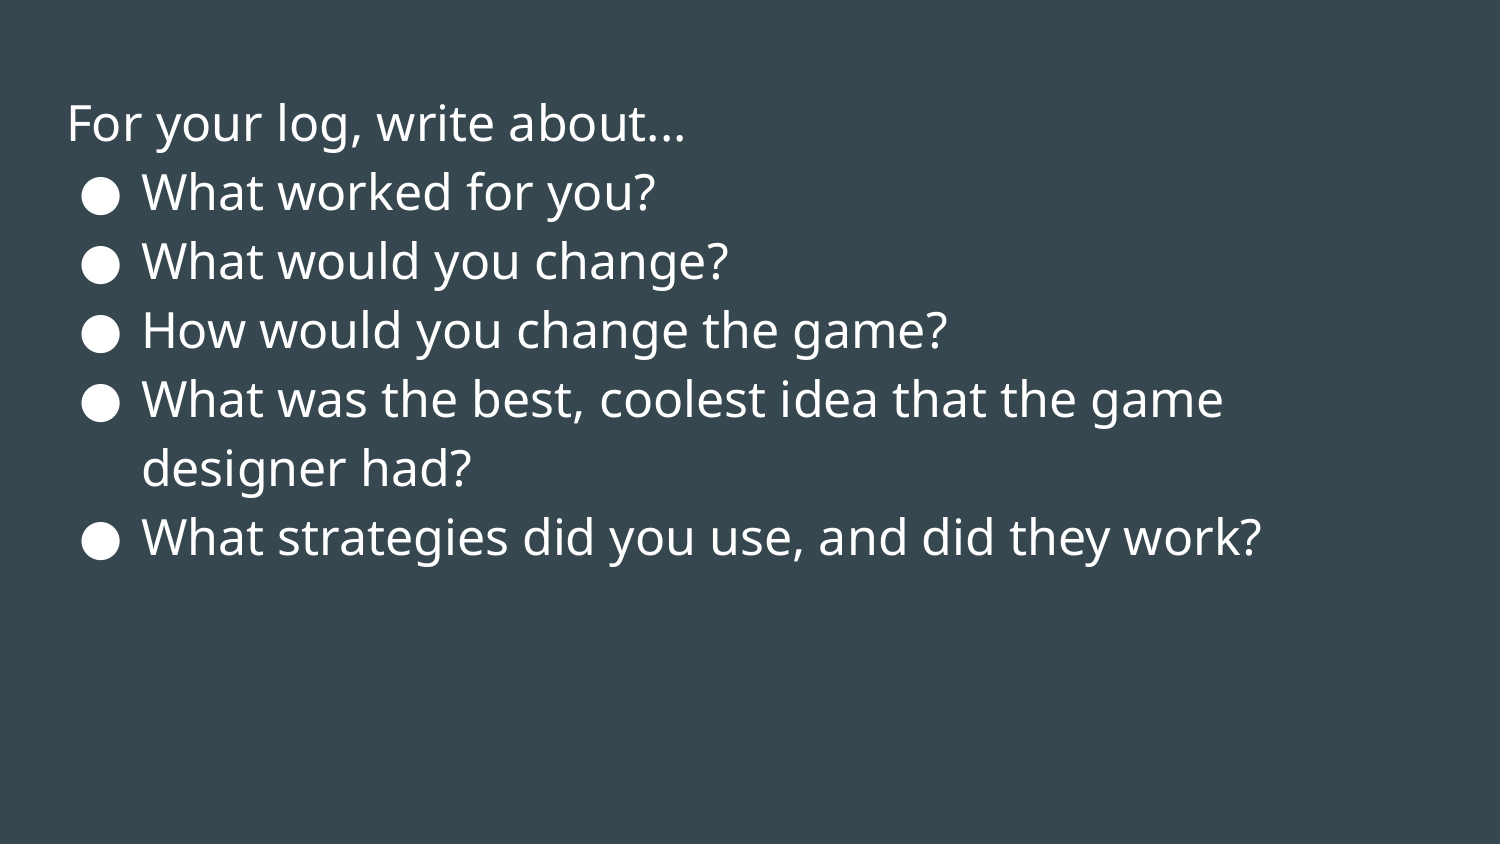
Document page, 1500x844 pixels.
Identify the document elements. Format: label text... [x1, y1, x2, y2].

title For your log, write about... What worked for you? What would you change? How would you change the game? What was the best, coolest idea that the game designer had? What strategies did you use, and did they work? [51, 67, 1449, 818]
